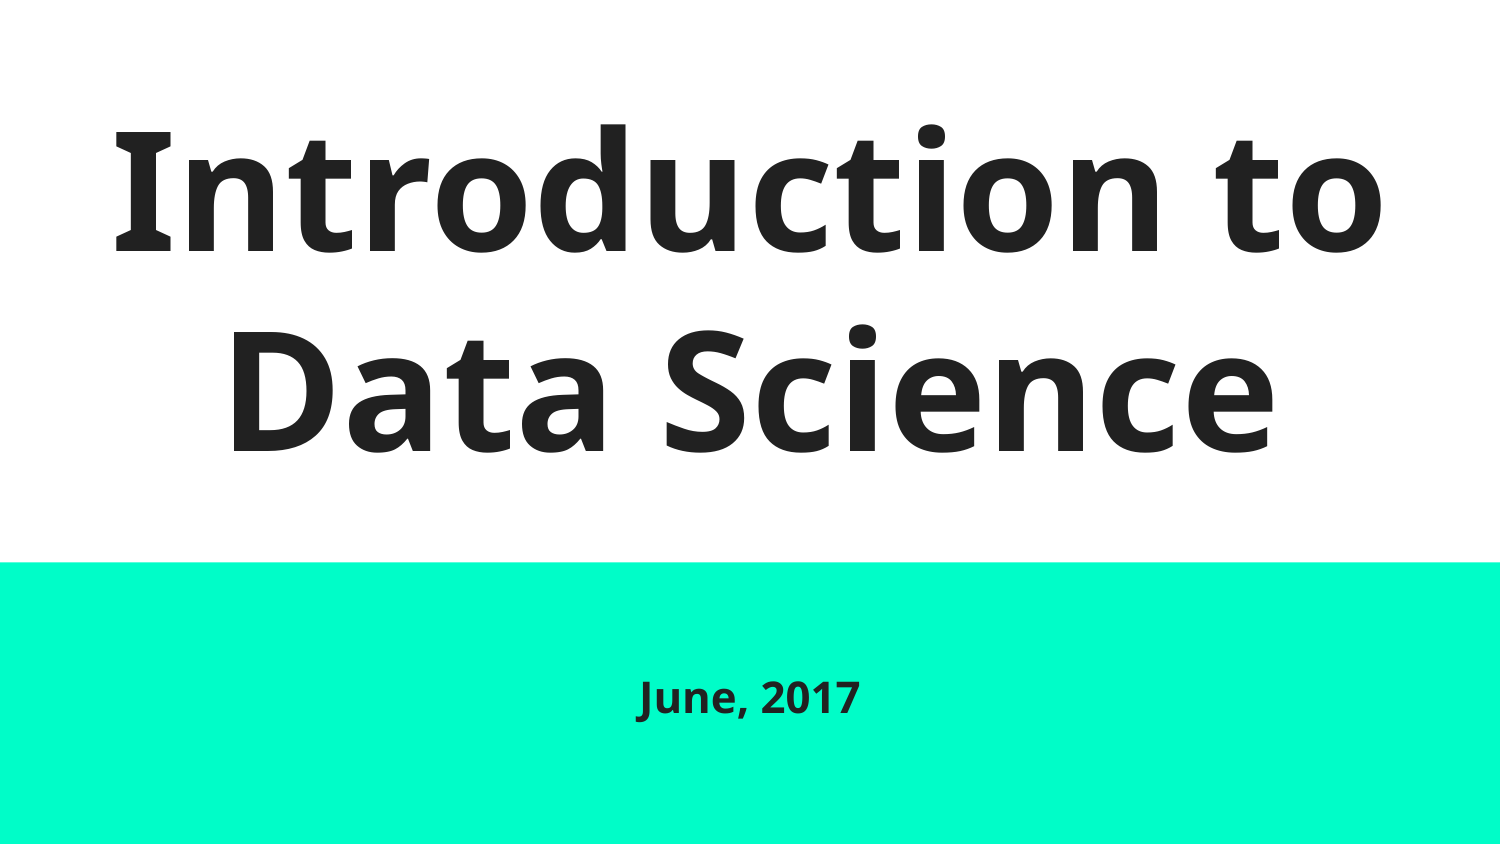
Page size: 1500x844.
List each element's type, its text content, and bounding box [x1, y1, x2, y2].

title Introduction to Data Science [51, 64, 1449, 506]
subtitle June, 2017 [51, 638, 1449, 755]
